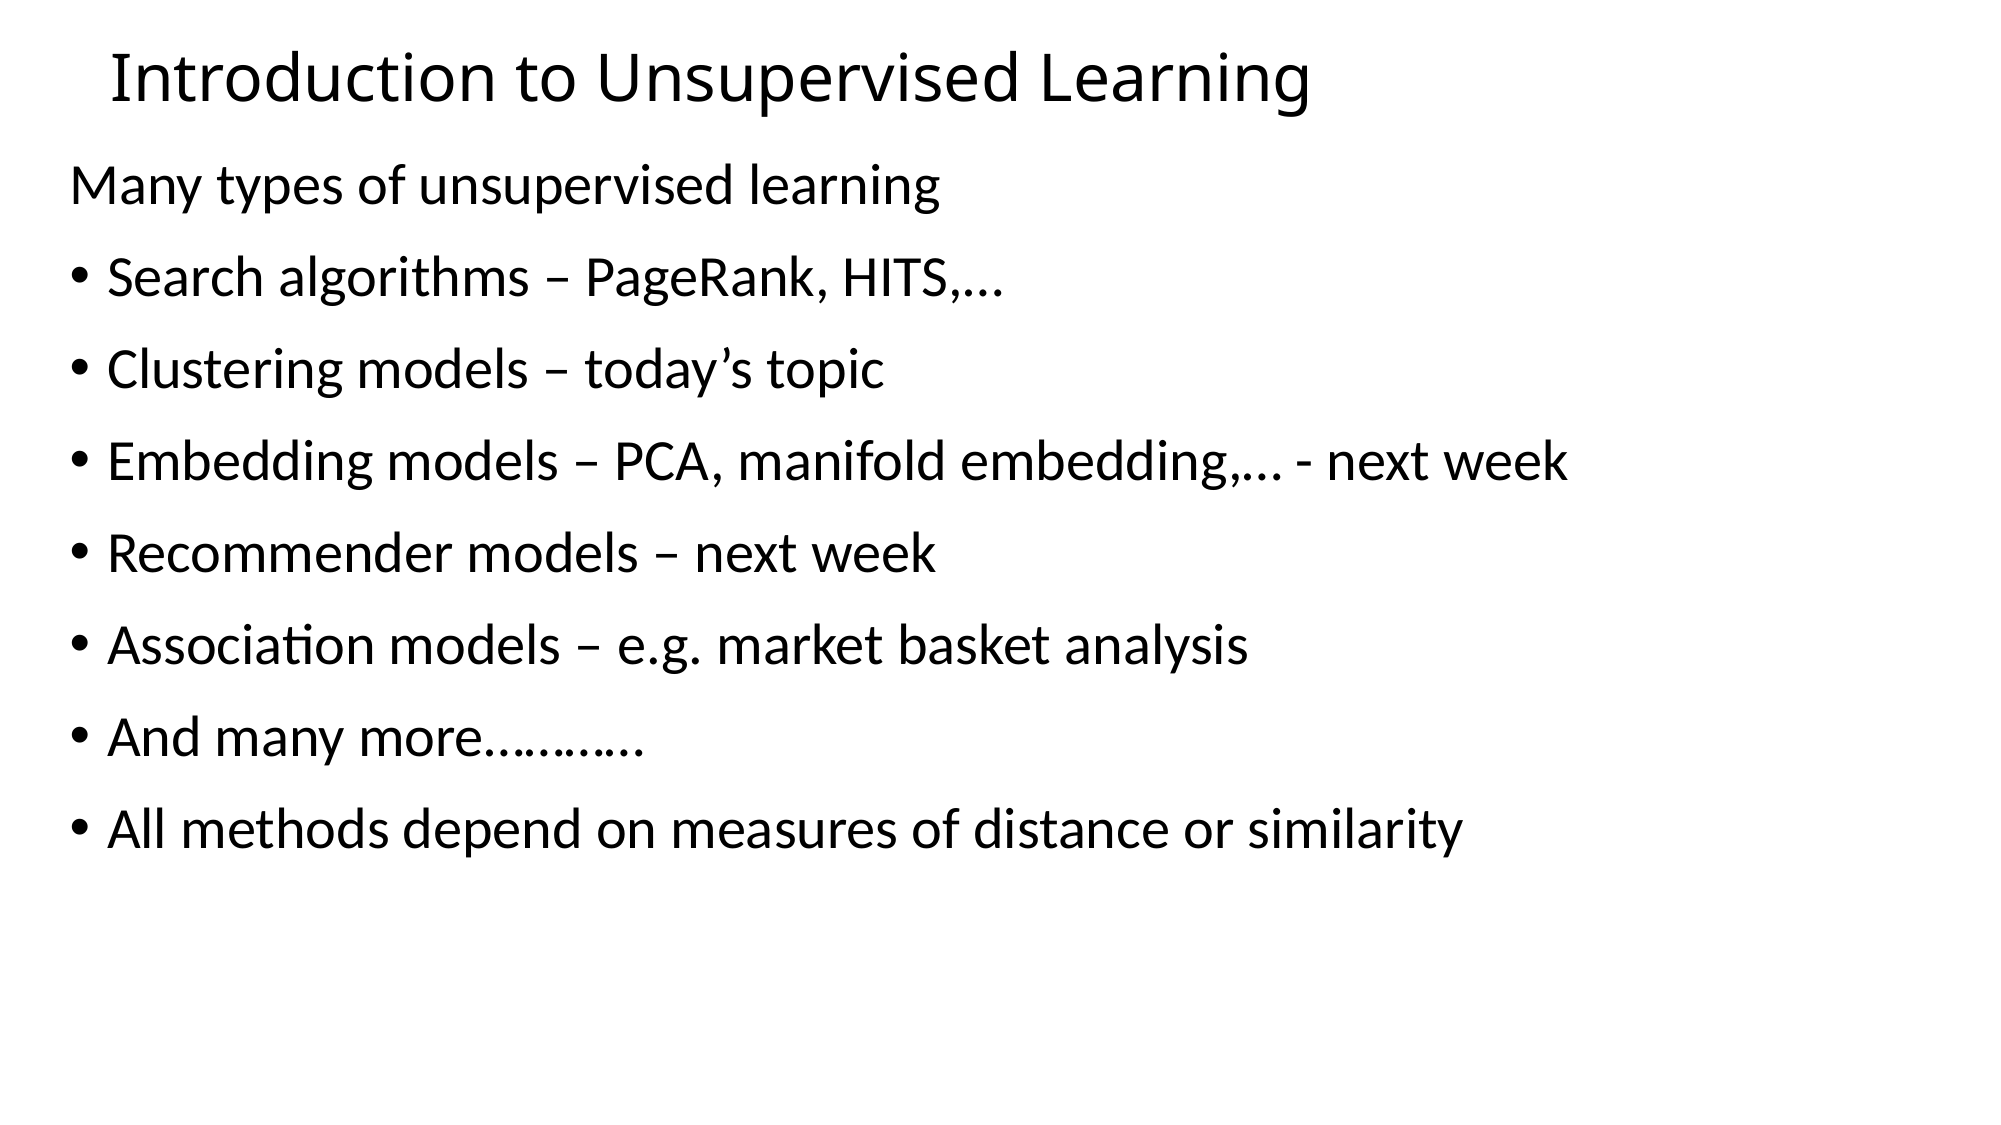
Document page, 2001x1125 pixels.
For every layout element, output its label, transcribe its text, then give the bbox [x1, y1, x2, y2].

list Many types of unsupervised learning Search algorithms – PageRank, HITS,… Clustering models – today’s topic Embedding models – PCA, manifold embedding,… - next week Recommender models – next week Association models – e.g. market basket analysis And many more………… All methods depend on measures of distance or similarity [54, 146, 1946, 1015]
title Introduction to Unsupervised Learning [95, 36, 1821, 124]
